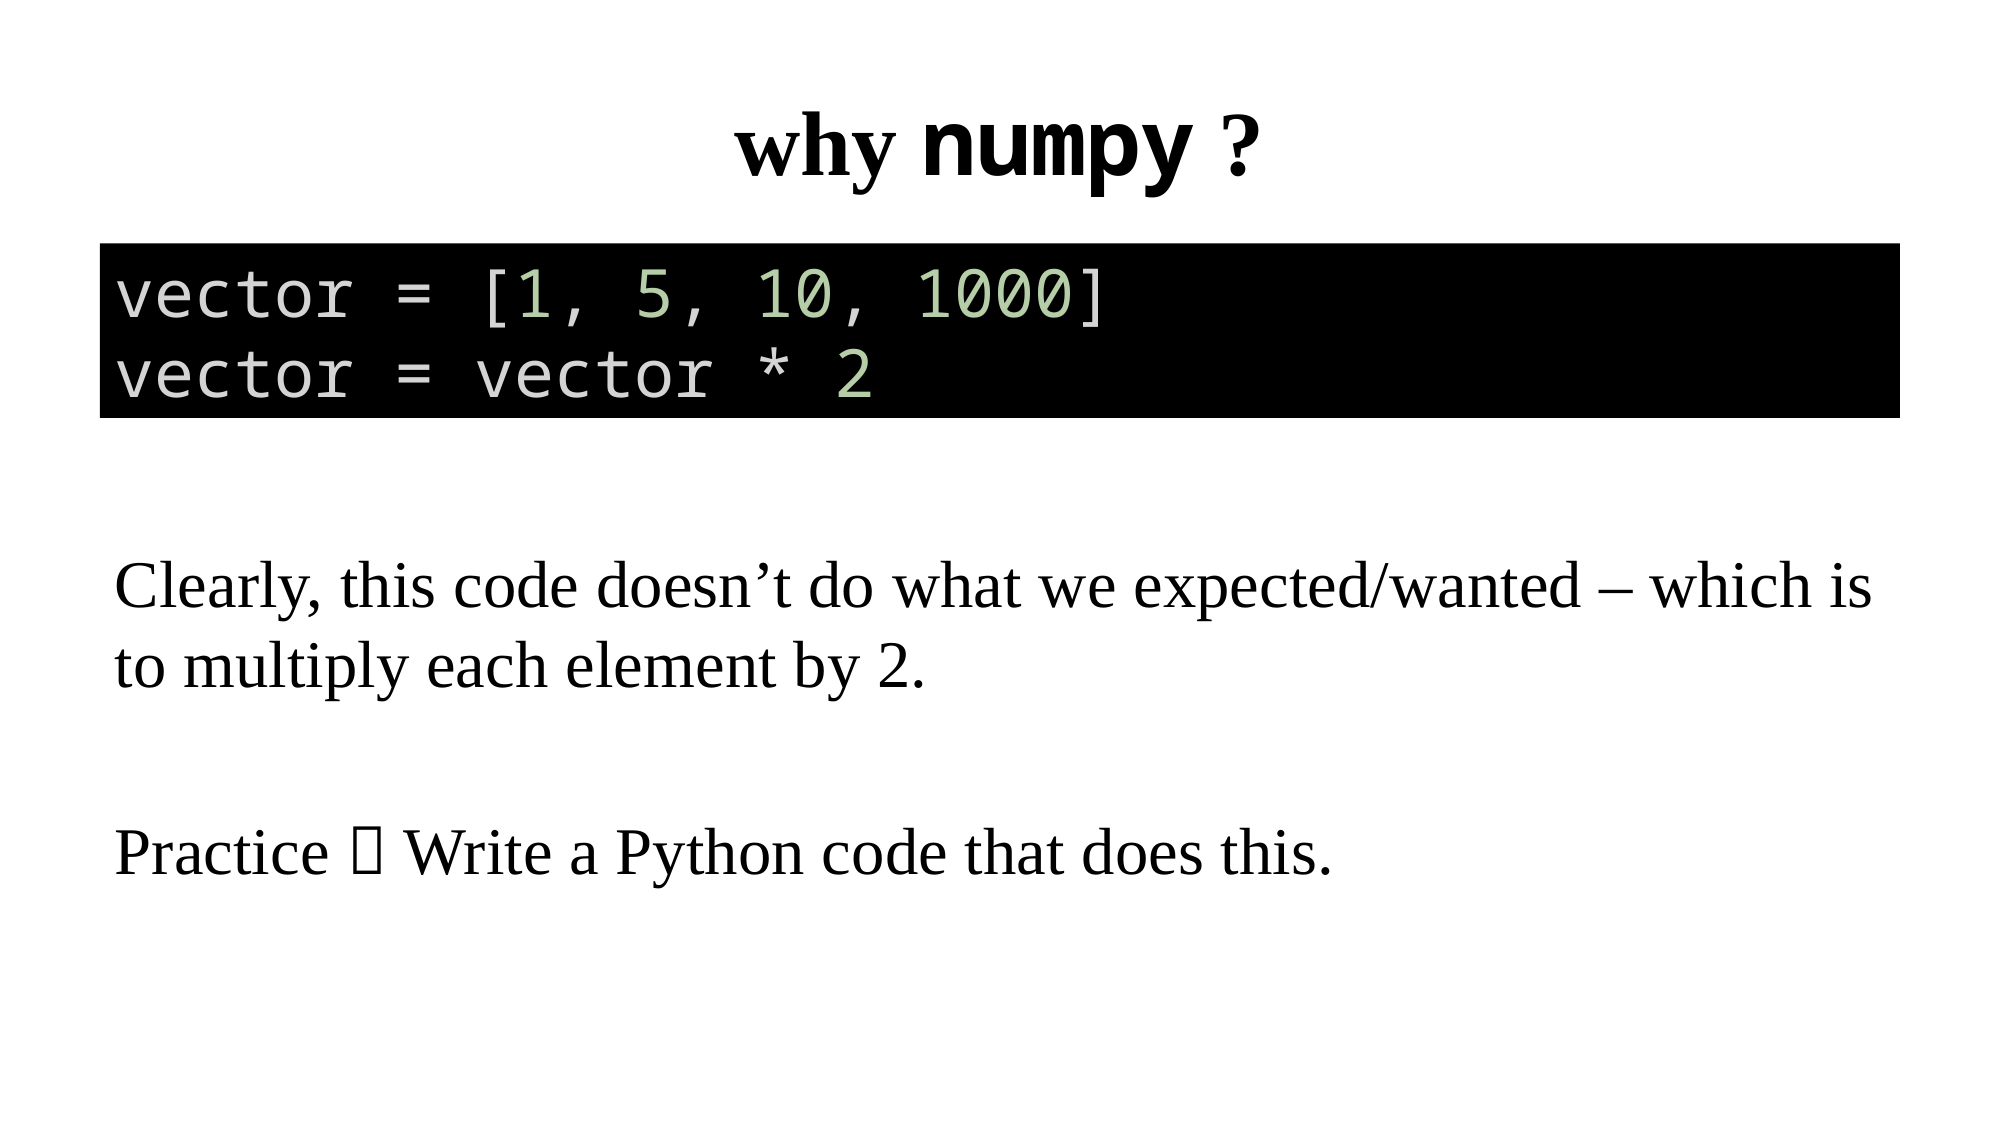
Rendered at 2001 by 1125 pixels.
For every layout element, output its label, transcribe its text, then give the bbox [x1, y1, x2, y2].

text_box vector = [1, 5, 10, 1000] vector = vector * 2 [99, 243, 1900, 418]
title why numpy ? [99, 45, 1900, 233]
list Clearly, this code doesn’t do what we expected/wanted – which is to multiply each element by 2. Practice  Write a Python code that does this. [99, 533, 1900, 939]
